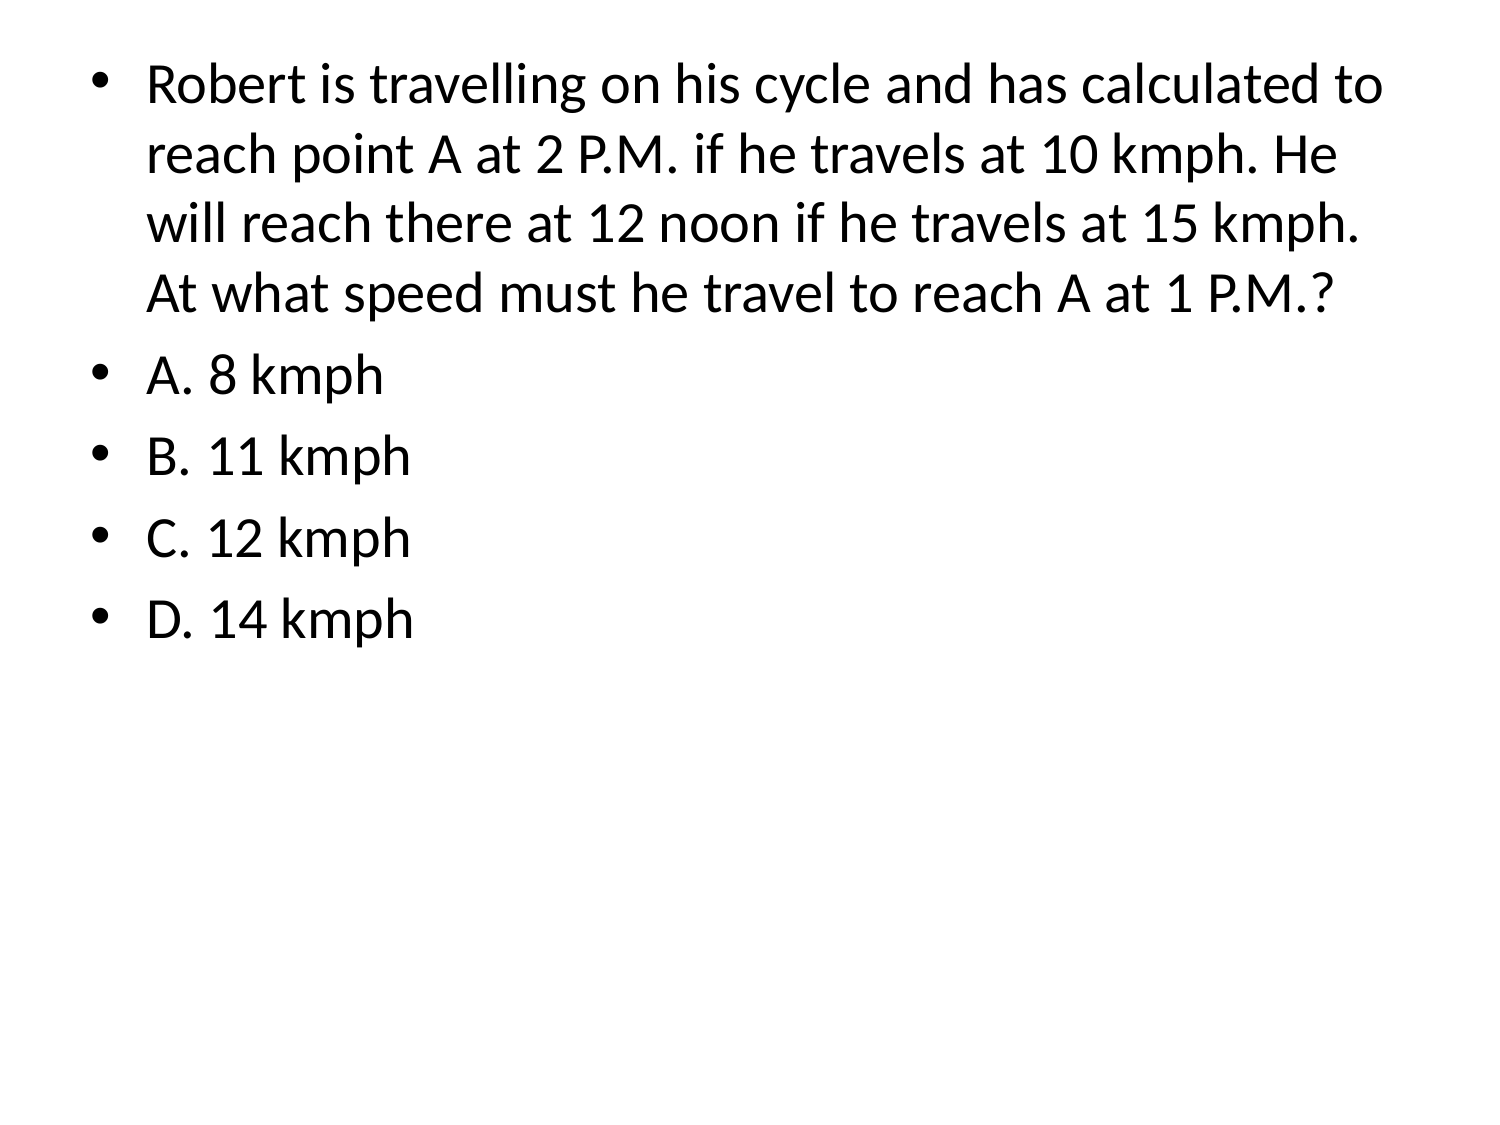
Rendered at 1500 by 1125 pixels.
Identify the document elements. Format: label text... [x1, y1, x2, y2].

list Robert is travelling on his cycle and has calculated to reach point A at 2 P.M. if he travels at 10 kmph. He will reach there at 12 noon if he travels at 15 kmph. At what speed must he travel to reach A at 1 P.M.? A. 8 kmph B. 11 kmph C. 12 kmph D. 14 kmph [75, 37, 1425, 1005]
